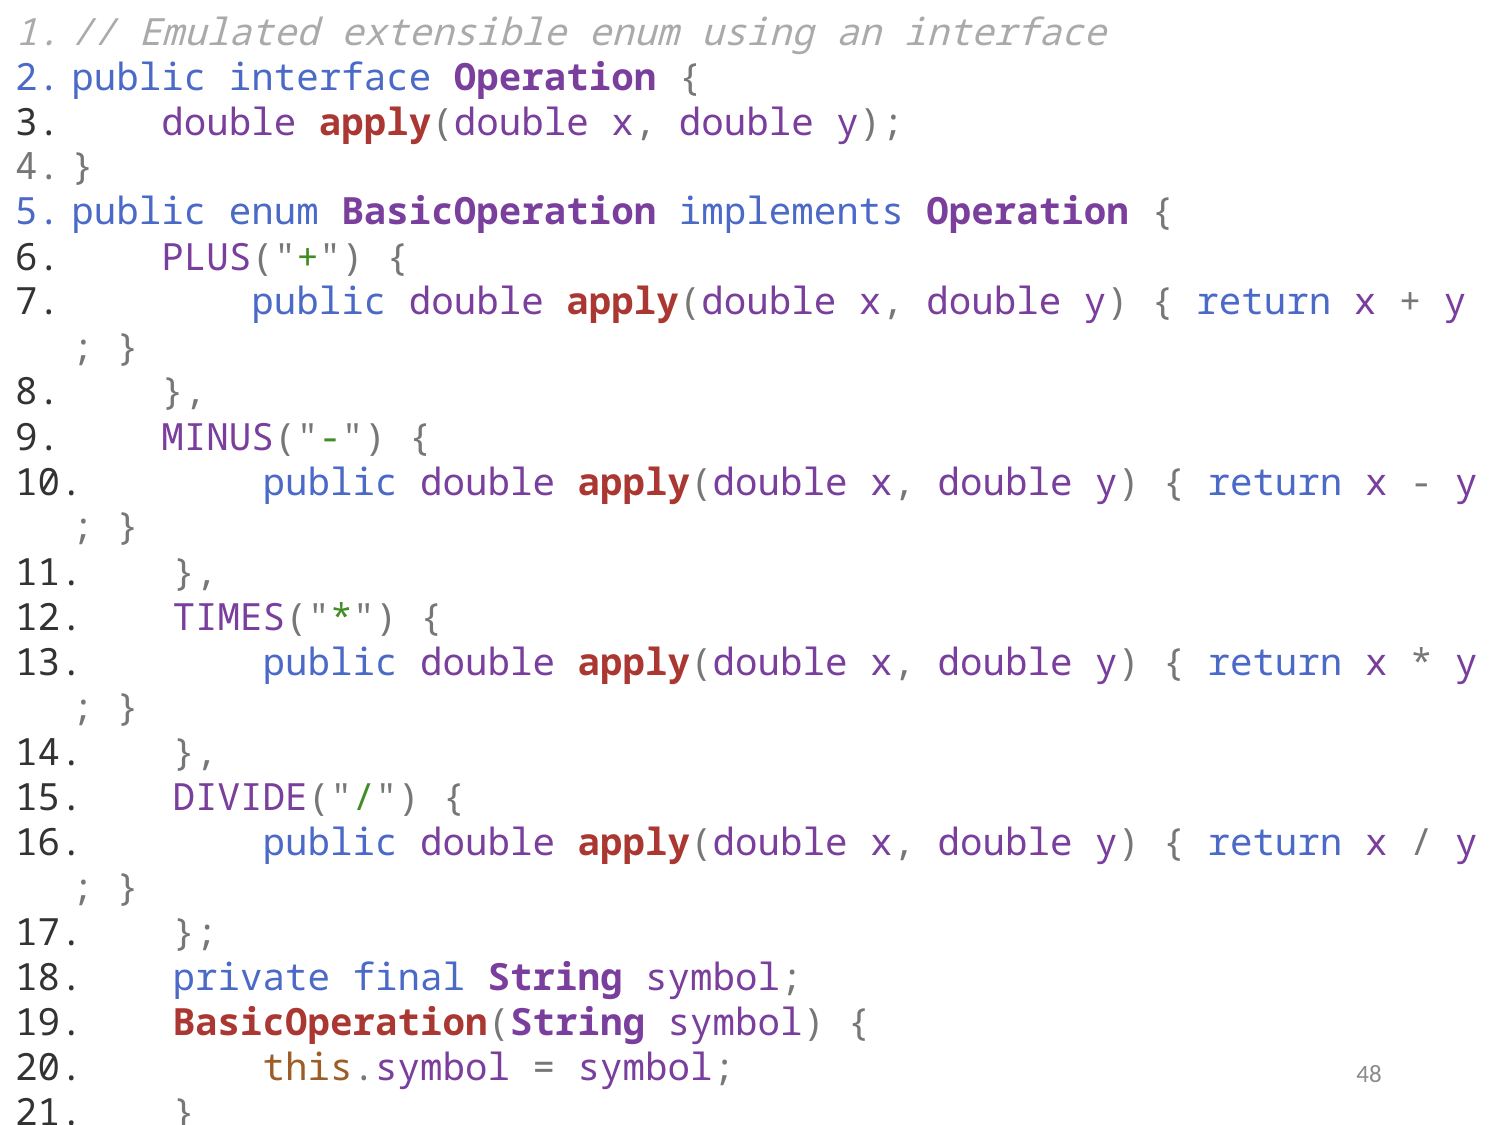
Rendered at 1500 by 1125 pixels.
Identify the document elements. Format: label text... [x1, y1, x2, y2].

list // Emulated extensible enum using an interface public interface Operation { double apply(double x, double y); } public enum BasicOperation implements Operation { PLUS("+") { public double apply(double x, double y) { return x + y; } }, MINUS("-") { public double apply(double x, double y) { return x - y; } }, TIMES("*") { public double apply(double x, double y) { return x * y; } }, DIVIDE("/") { public double apply(double x, double y) { return x / y; } }; private final String symbol; BasicOperation(String symbol) { this.symbol = symbol; } @Override public String toString() { return symbol; } } [0, 0, 1500, 1125]
slide_number 48 [1059, 1042, 1397, 1103]
